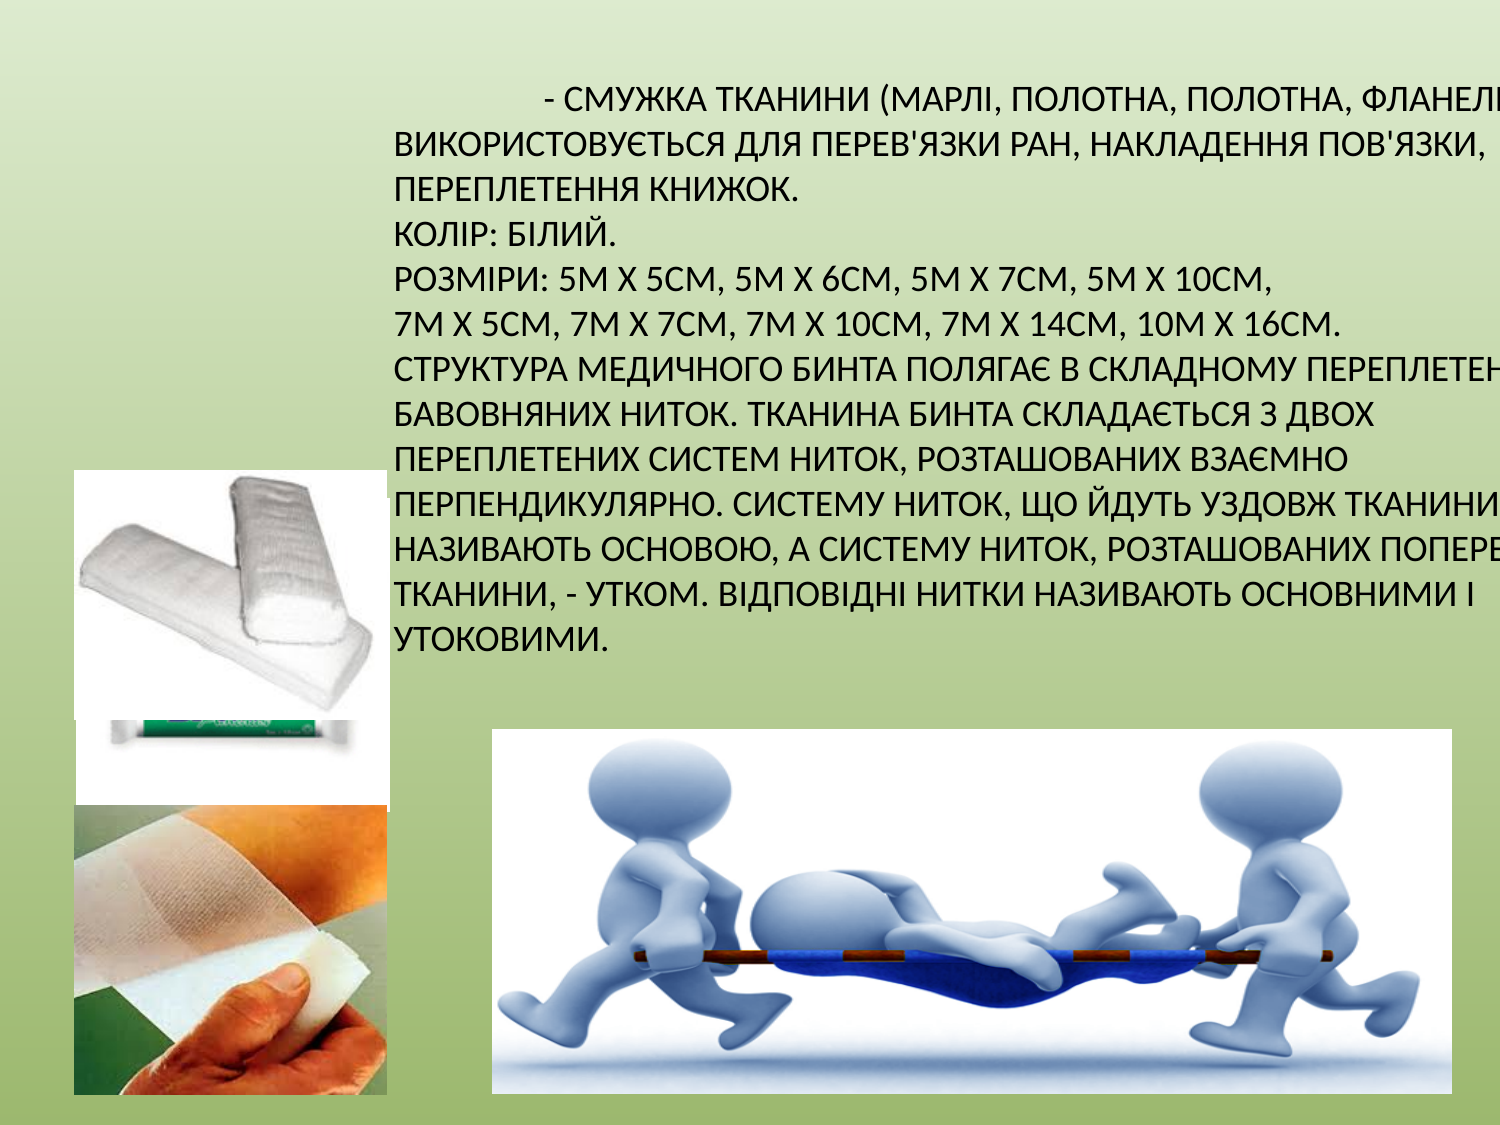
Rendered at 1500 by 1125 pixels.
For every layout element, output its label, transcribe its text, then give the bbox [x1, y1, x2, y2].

picture [492, 728, 1453, 1095]
text_box - смужка тканини (марлі, полотна, полотна, фланелі), використовується для перев'язки ран, накладення пов'язки, переплетення книжок. Колір: білий. Розміри: 5м х 5см, 5м х 6см, 5м х 7см, 5м х 10см, 7м х 5см, 7м х 7см, 7м х 10см, 7м х 14см, 10м х 16см. Структура медичного бинта полягає в складному переплетенні бавовняних ниток. Тканина бинта складається з двох переплетених систем ниток, розташованих взаємно перпендикулярно. Систему ниток, що йдуть уздовж тканини, називають основою, а систему ниток, розташованих поперек тканини, - утком. Відповідні нитки називають основними і утоковими. [378, 66, 1500, 712]
picture [74, 470, 390, 1095]
